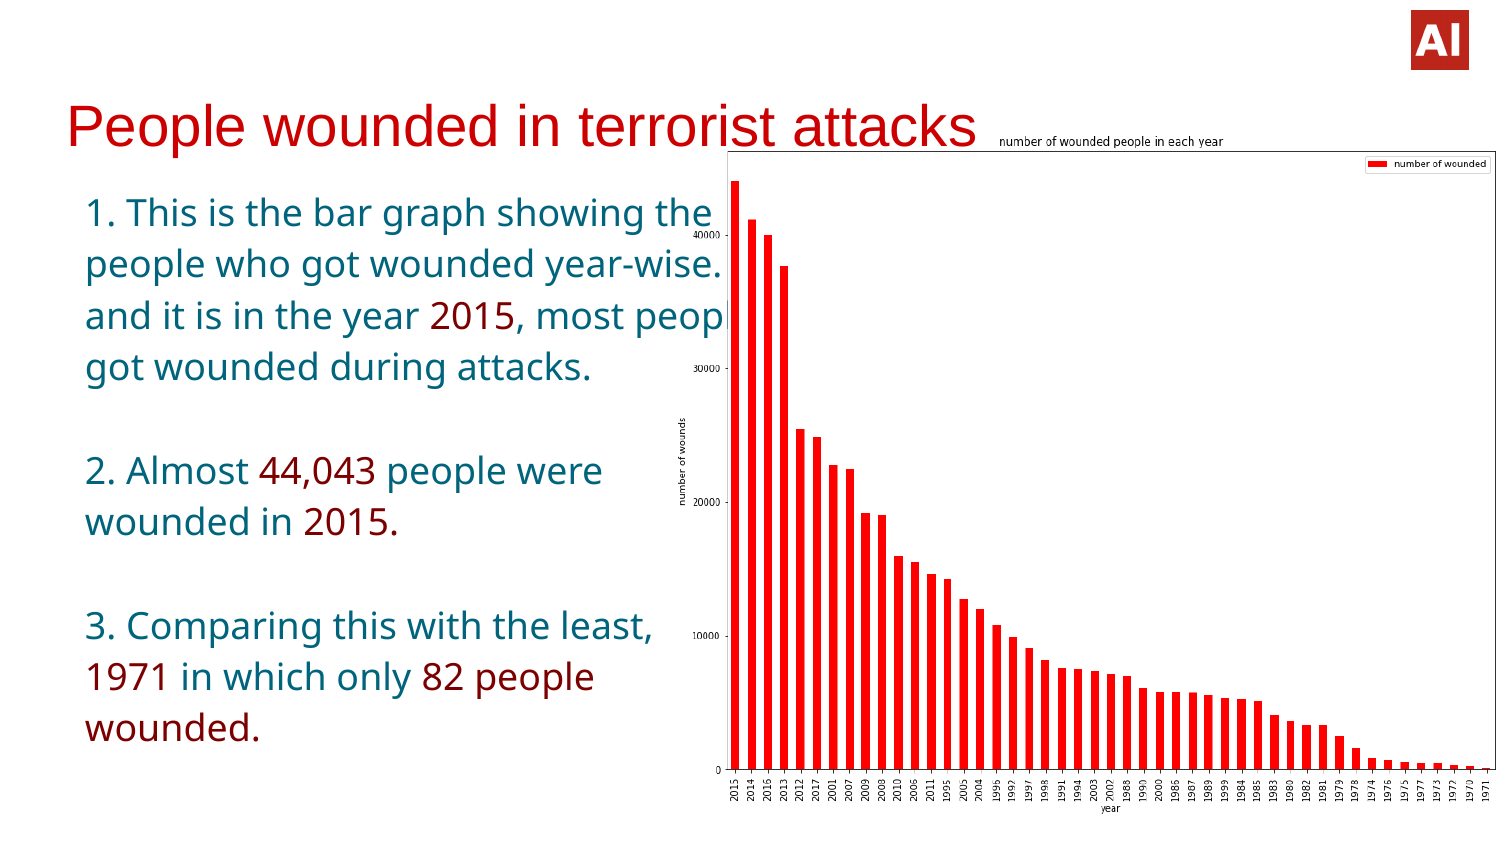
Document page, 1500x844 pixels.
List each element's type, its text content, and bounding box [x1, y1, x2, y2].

title People wounded in terrorist attacks [51, 72, 1449, 166]
picture [672, 129, 1500, 820]
picture [1411, 10, 1469, 70]
list 1. This is the bar graph showing the people who got wounded year-wise. and it is in the year 2015, most people got wounded during attacks. 2. Almost 44,043 people were wounded in 2015. 3. Comparing this with the least, 1971 in which only 82 people wounded. [51, 166, 1475, 844]
